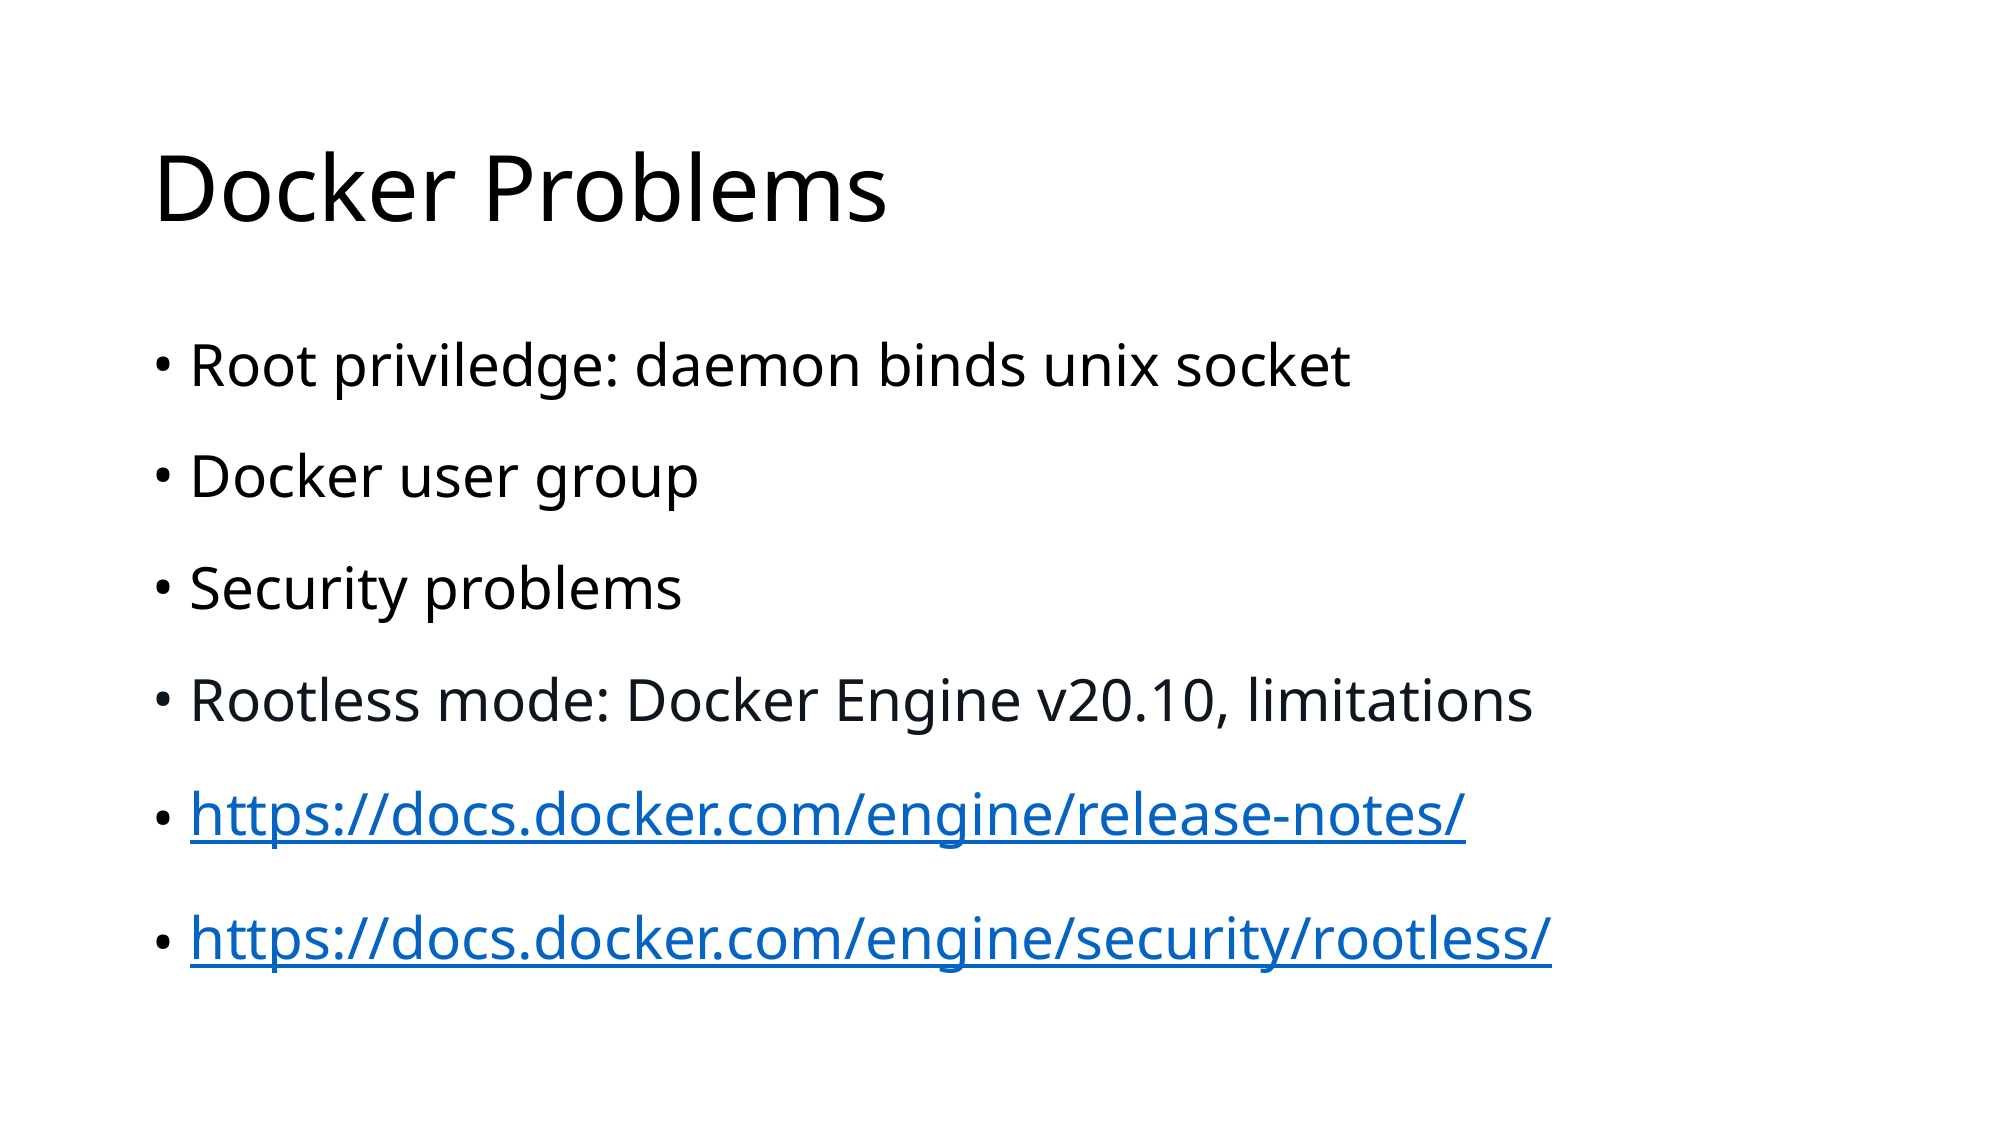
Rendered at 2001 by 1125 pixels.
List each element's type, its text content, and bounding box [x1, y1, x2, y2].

title Docker Problems [137, 59, 1863, 278]
list Root priviledge: daemon binds unix socket Docker user group Security problems Rootless mode: Docker Engine v20.10, limitations https://docs.docker.com/engine/release-notes/ https://docs.docker.com/engine/security/rootless/ [137, 299, 1863, 1014]
